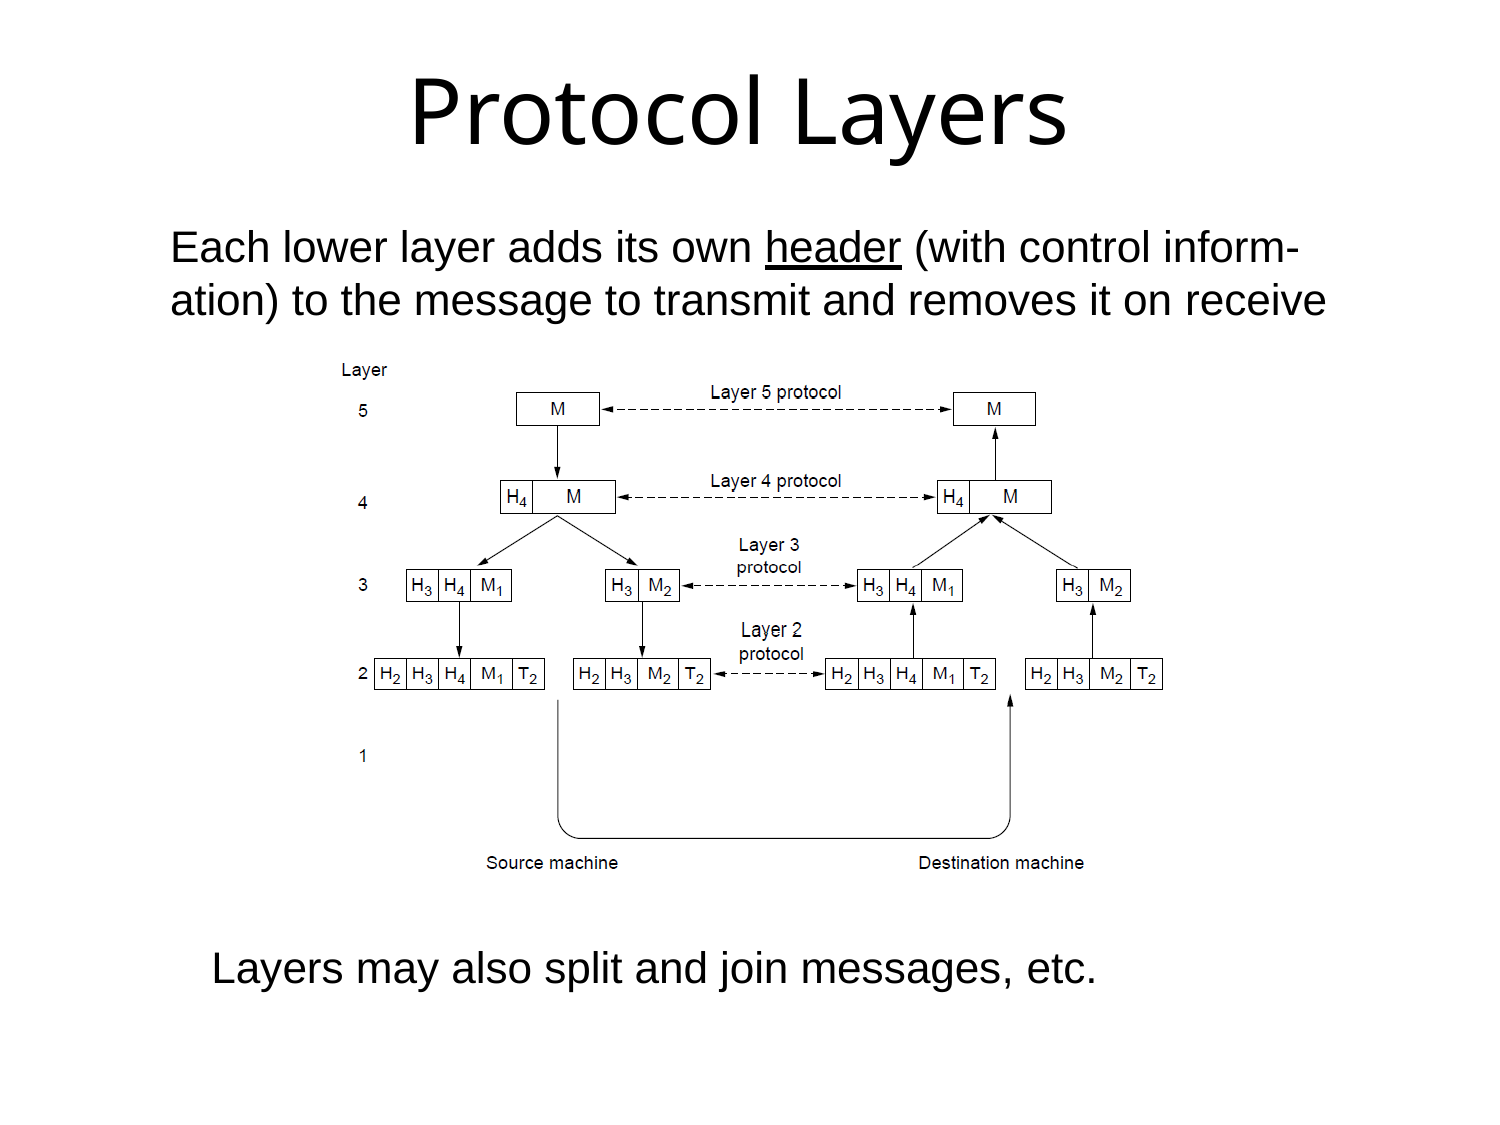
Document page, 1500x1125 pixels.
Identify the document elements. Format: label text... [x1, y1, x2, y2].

text_box Each lower layer adds its own header (with control inform- ation) to the message to transmit and removes it on receive [168, 216, 1332, 325]
title Protocol Layers [355, 12, 1145, 203]
text_box Layers may also split and join messages, etc. [209, 937, 1102, 993]
picture [323, 352, 1177, 885]
